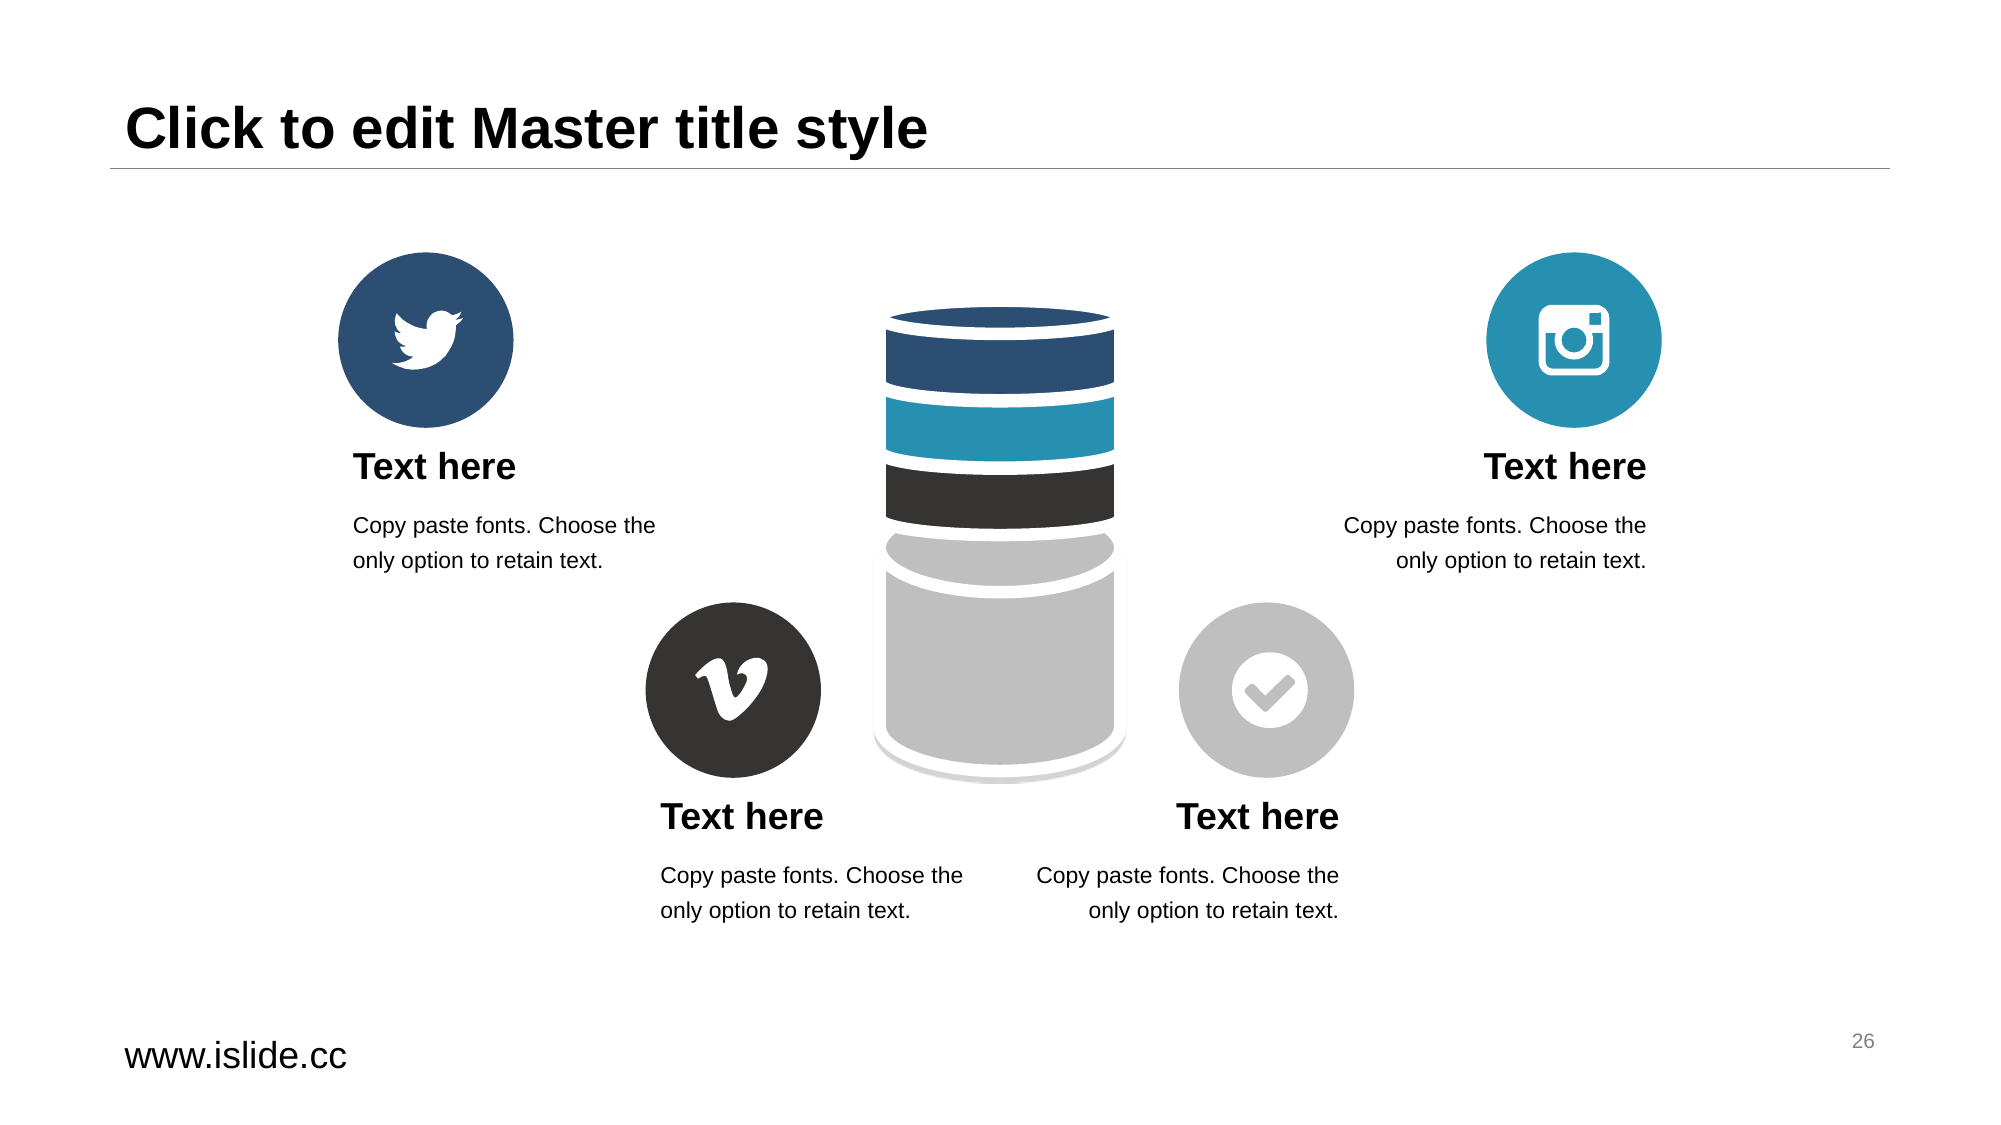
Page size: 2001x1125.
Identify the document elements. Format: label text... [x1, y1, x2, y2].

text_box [338, 252, 1662, 936]
footer www.islide.cc [109, 1023, 790, 1058]
title Click to edit Master title style [109, 0, 1890, 169]
slide_number 26 [1412, 1023, 1890, 1058]
